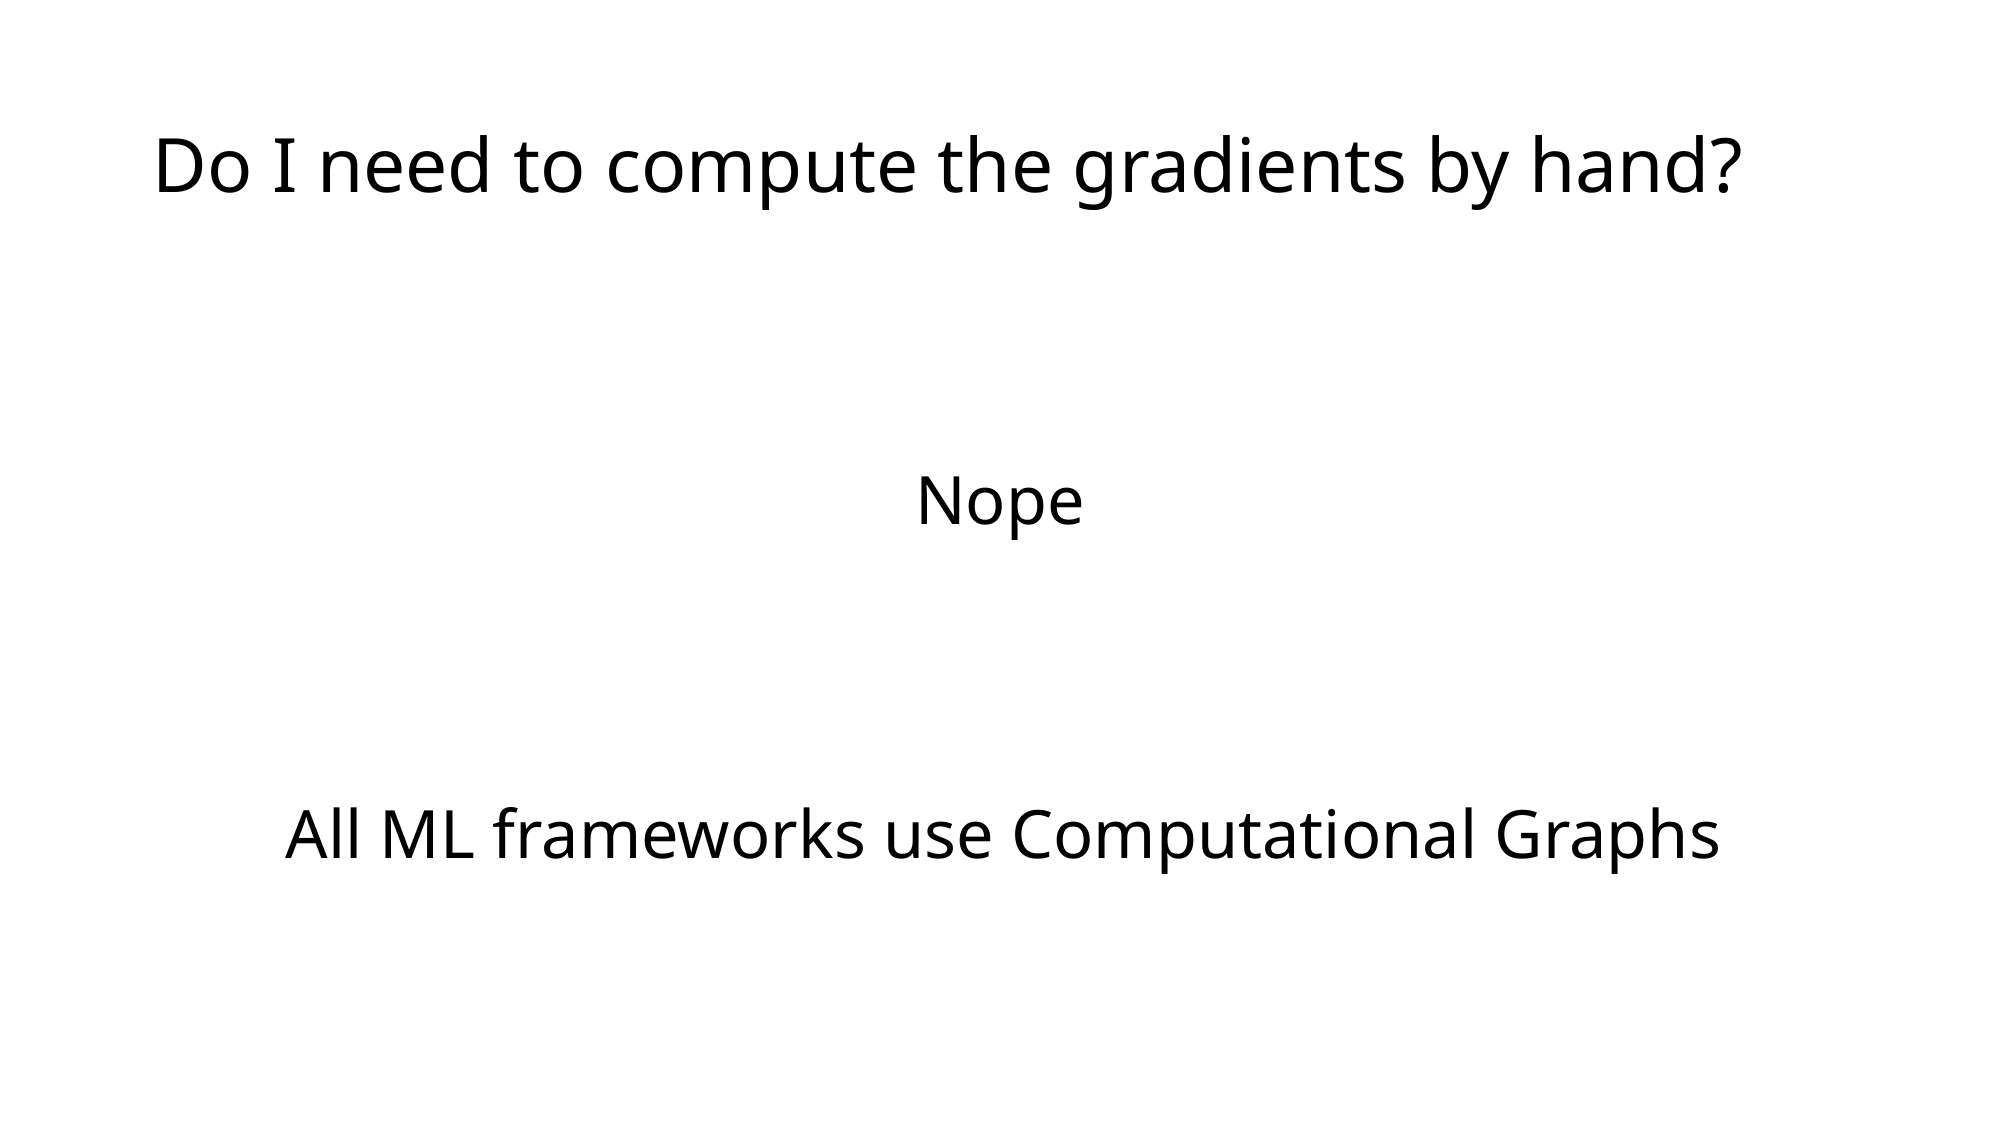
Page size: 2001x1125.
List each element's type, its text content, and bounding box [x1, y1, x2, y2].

text_box Nope [1, 394, 1999, 612]
title Do I need to compute the gradients by hand? [137, 59, 1863, 278]
text_box All ML frameworks use Computational Graphs [5, 728, 2000, 947]
